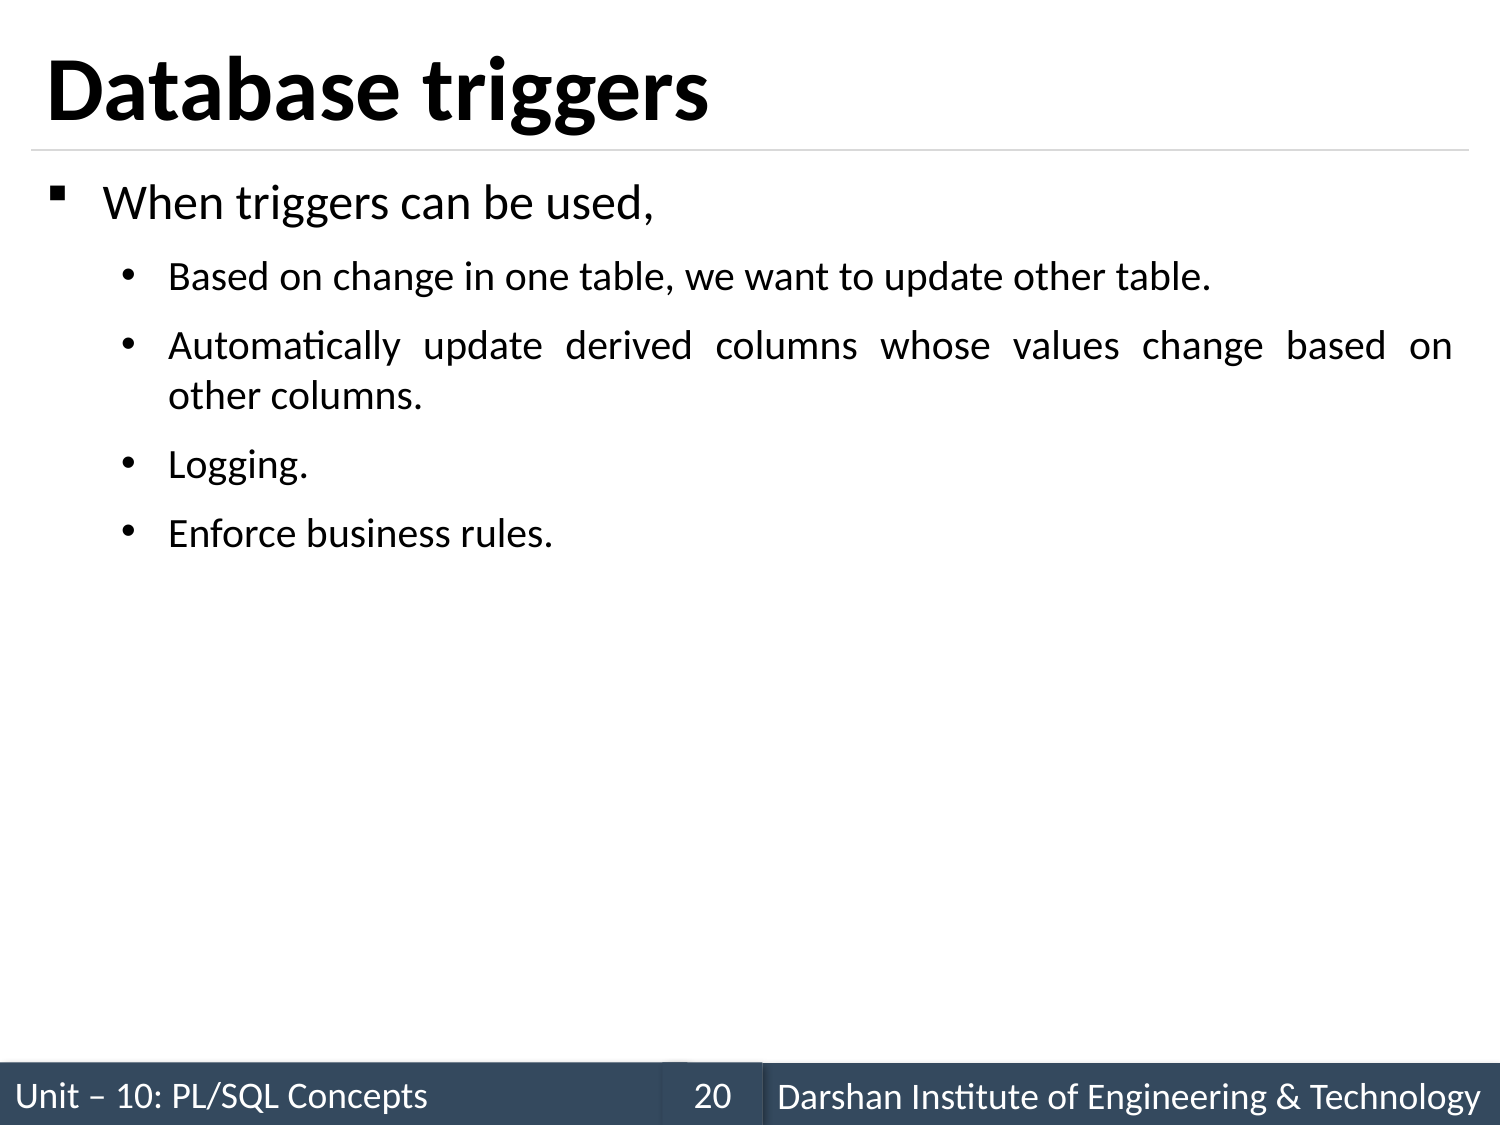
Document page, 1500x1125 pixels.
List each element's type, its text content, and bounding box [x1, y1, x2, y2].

list When triggers can be used, Based on change in one table, we want to update other table. Automatically update derived columns whose values change based on other columns. Logging. Enforce business rules. [31, 162, 1469, 1038]
title Database triggers [31, 17, 1469, 150]
